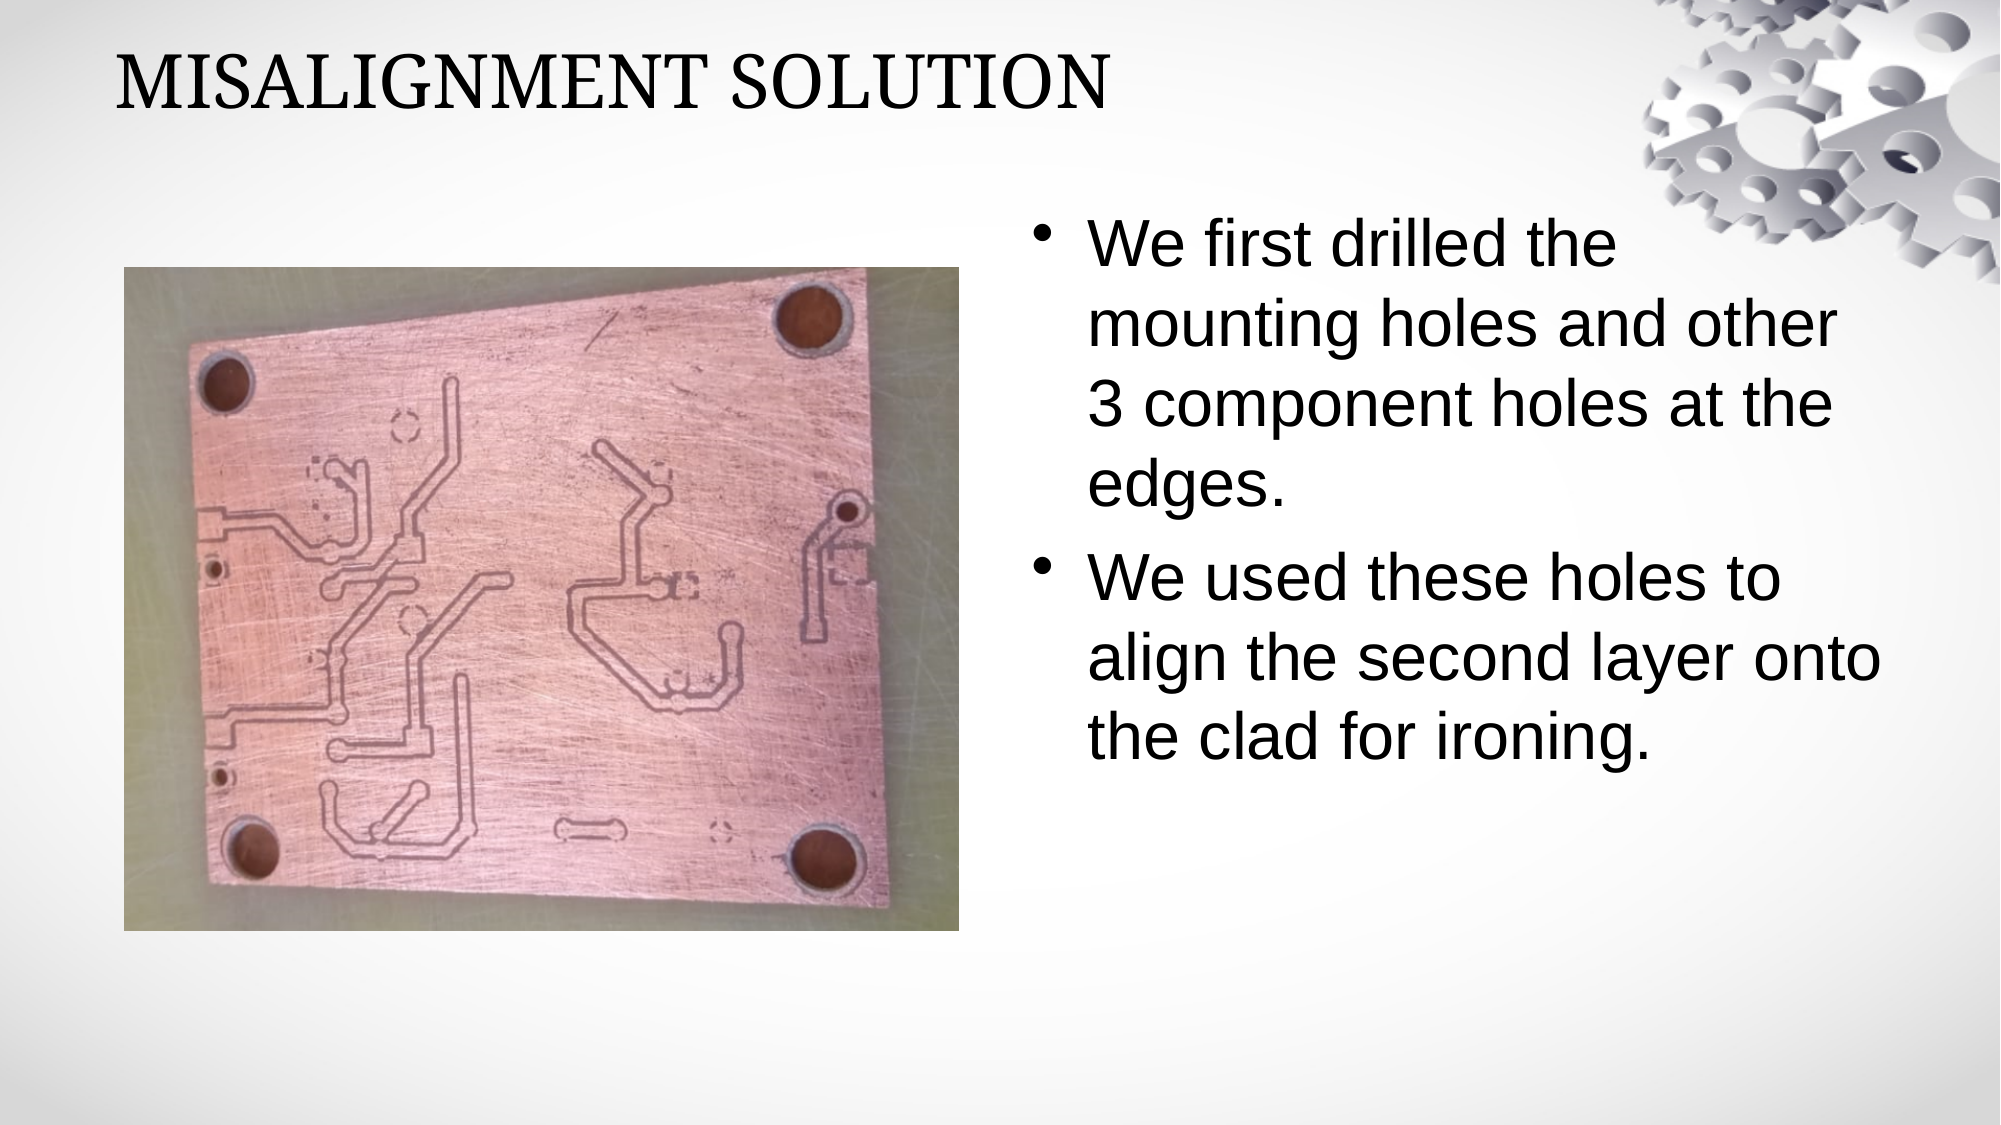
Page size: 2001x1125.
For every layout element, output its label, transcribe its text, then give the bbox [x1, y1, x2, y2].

title MISALIGNMENT SOLUTION [99, 30, 1901, 127]
list We first drilled the mounting holes and other 3 component holes at the edges. We used these holes to align the second layer onto the clad for ironing. [1016, 192, 1901, 1006]
picture [0, 0, 2000, 1125]
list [124, 267, 959, 931]
